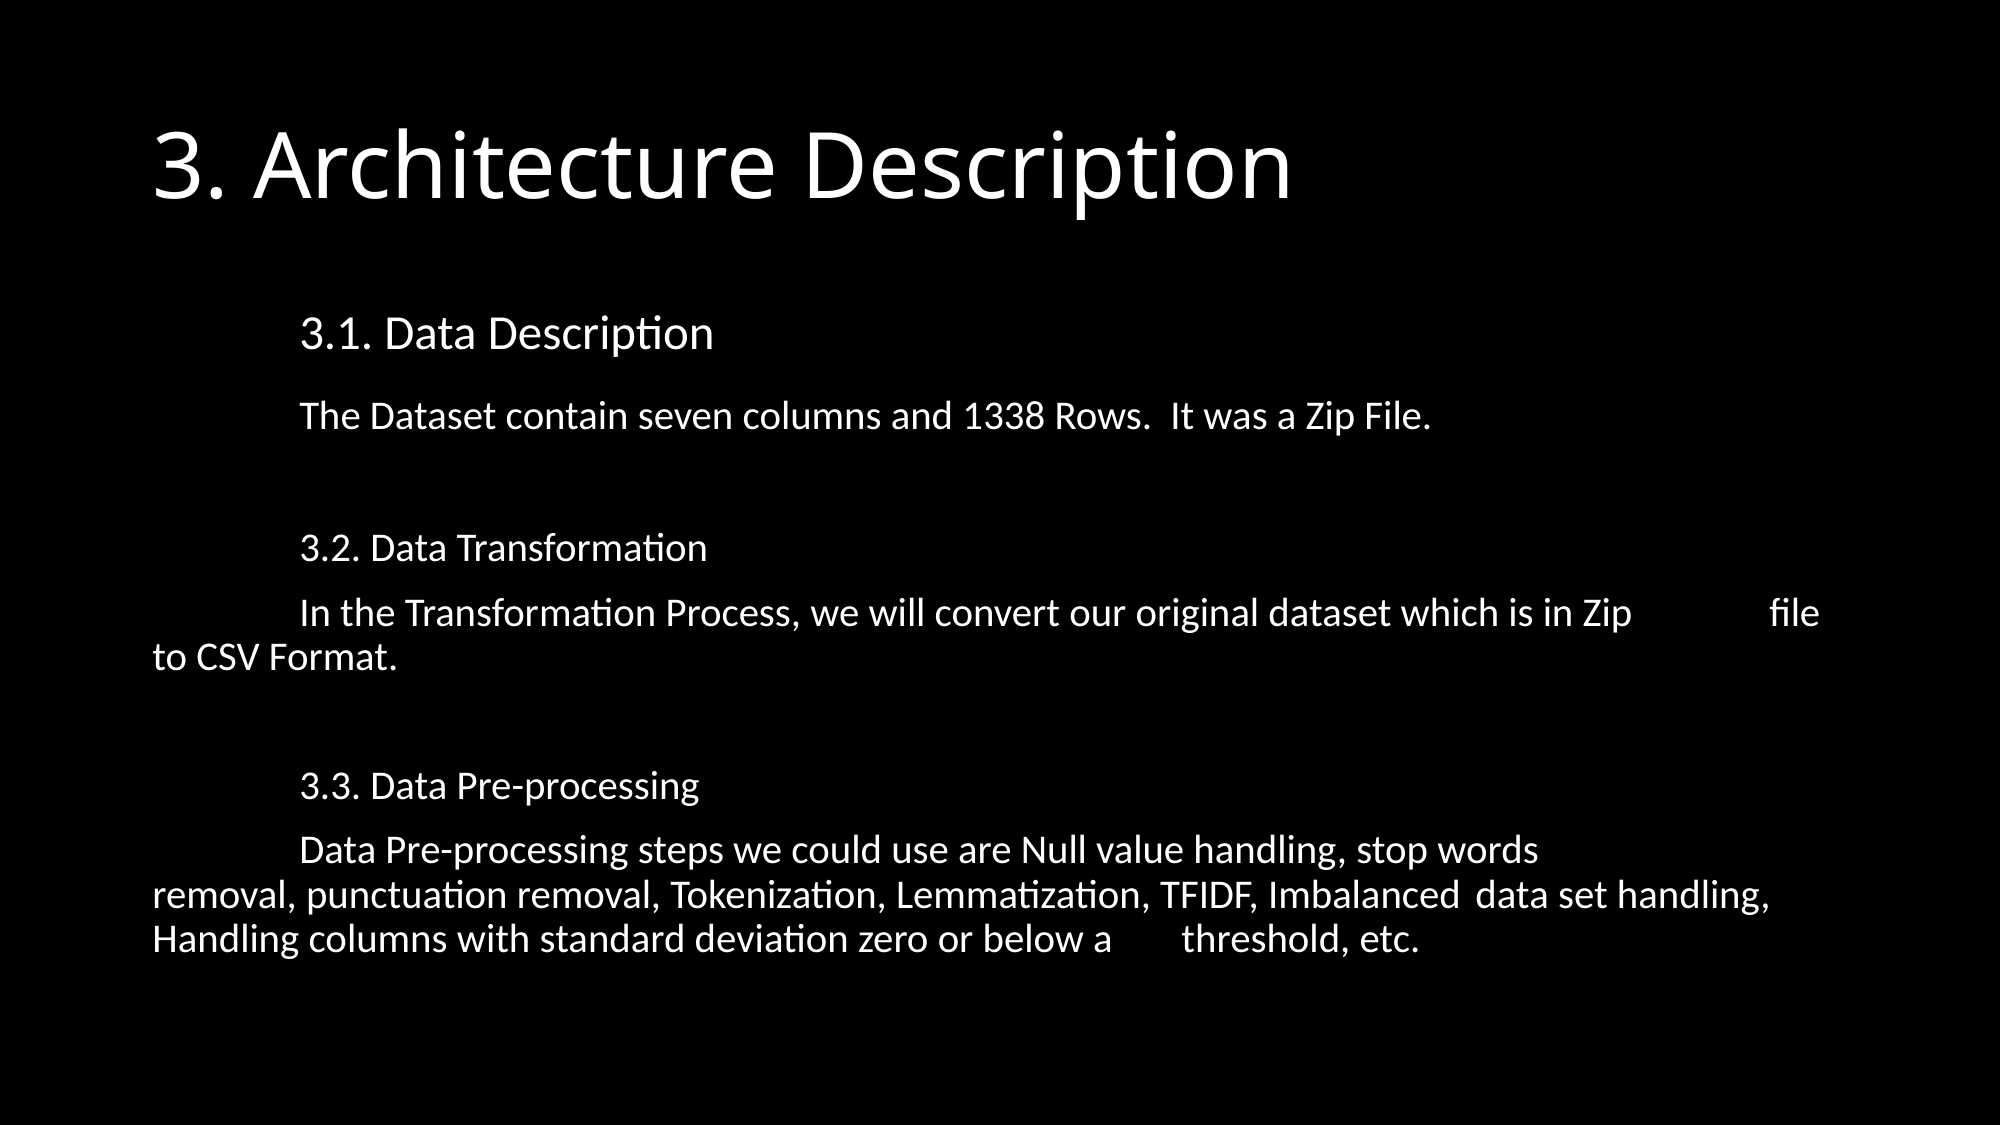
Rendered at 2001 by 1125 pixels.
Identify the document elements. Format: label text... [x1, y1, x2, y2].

list 3.1. Data Description The Dataset contain seven columns and 1338 Rows. It was a Zip File. 3.2. Data Transformation In the Transformation Process, we will convert our original dataset which is in Zip file to CSV Format. 3.3. Data Pre-processing Data Pre-processing steps we could use are Null value handling, stop words removal, punctuation removal, Tokenization, Lemmatization, TFIDF, Imbalanced data set handling, Handling columns with standard deviation zero or below a threshold, etc. [137, 299, 1863, 1014]
title 3. Architecture Description [137, 59, 1863, 278]
